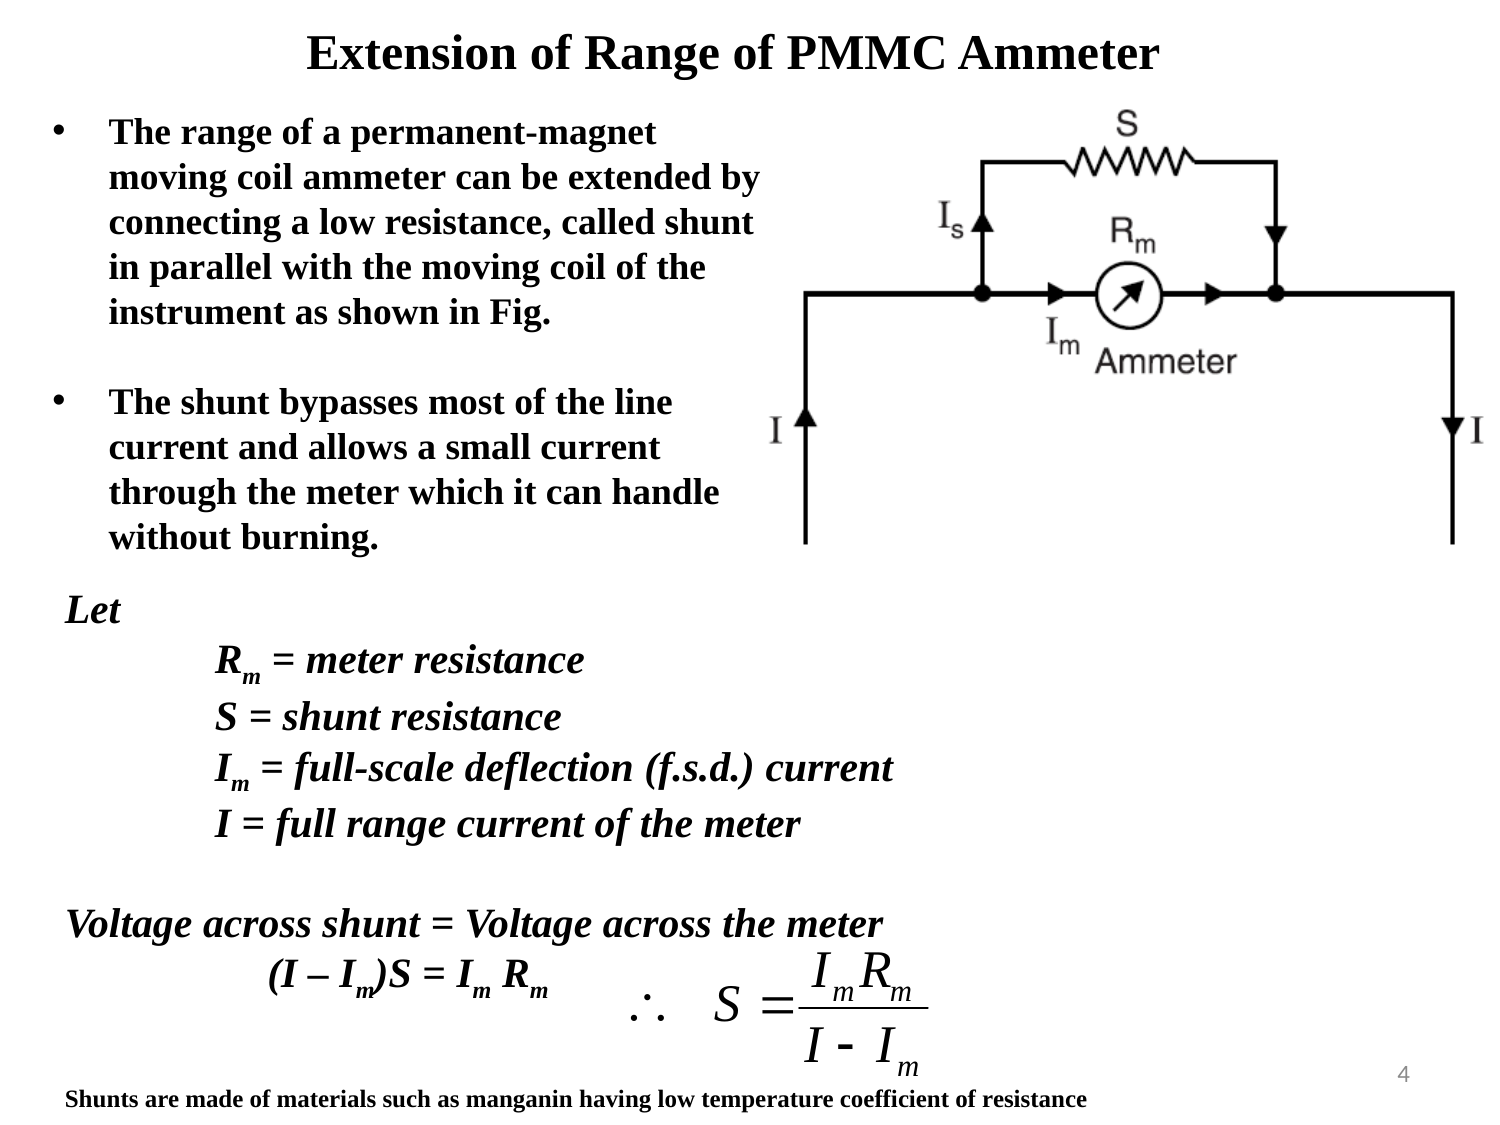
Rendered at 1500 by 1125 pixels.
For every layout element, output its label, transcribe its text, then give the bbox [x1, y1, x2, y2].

text_box Let Rm = meter resistance S = shunt resistance Im = full-scale deflection (f.s.d.) current I = full range current of the meter Voltage across shunt = Voltage across the meter (I – Im)S = Im Rm [49, 574, 1313, 1011]
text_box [624, 937, 939, 1088]
text_box Shunts are made of materials such as manganin having low temperature coefficient of resistance [49, 1074, 1188, 1120]
text_box Extension of Range of PMMC Ammeter [291, 12, 1176, 88]
text_box The range of a permanent-magnet moving coil ammeter can be extended by connecting a low resistance, called shunt in parallel with the moving coil of the instrument as shown in Fig. The shunt bypasses most of the line current and allows a small current through the meter which it can handle without burning. [37, 99, 788, 565]
slide_number 4 [1074, 1042, 1425, 1103]
picture [762, 104, 1488, 549]
